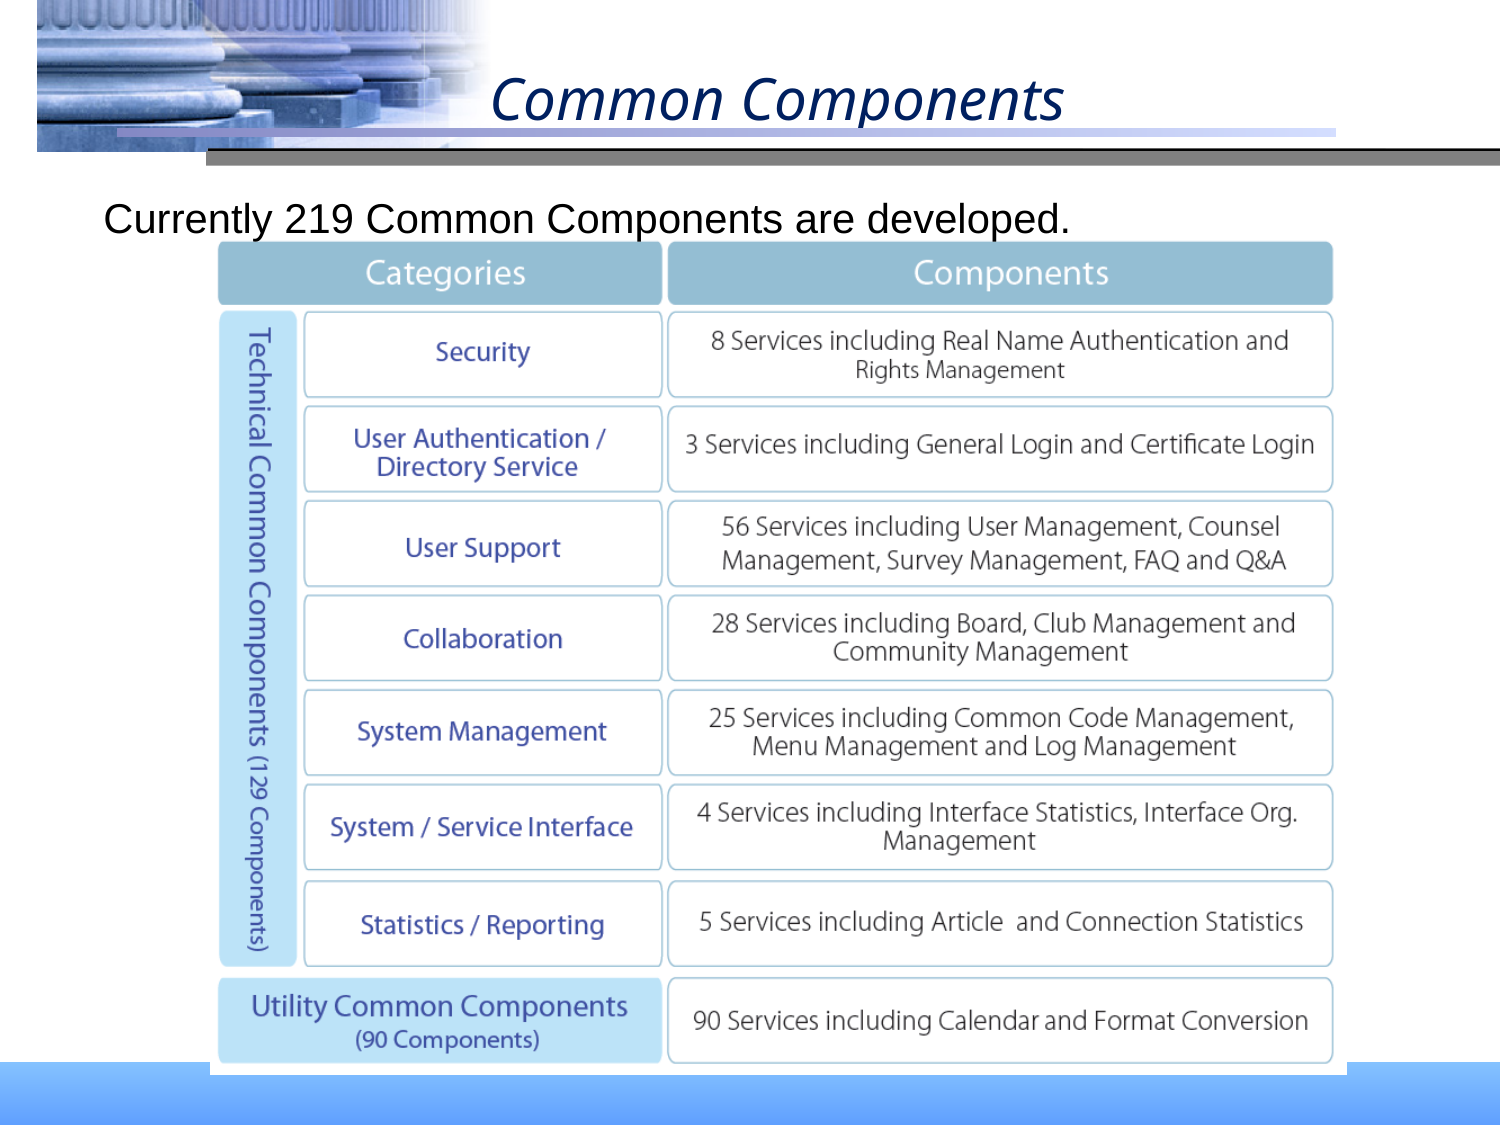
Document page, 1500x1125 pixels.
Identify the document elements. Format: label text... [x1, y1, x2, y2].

picture [210, 234, 1347, 1076]
text_box [117, 128, 1336, 137]
text_box Currently 219 Common Components are developed. [88, 184, 1500, 250]
text_box Common Components [474, 54, 1500, 140]
picture [37, 0, 500, 152]
